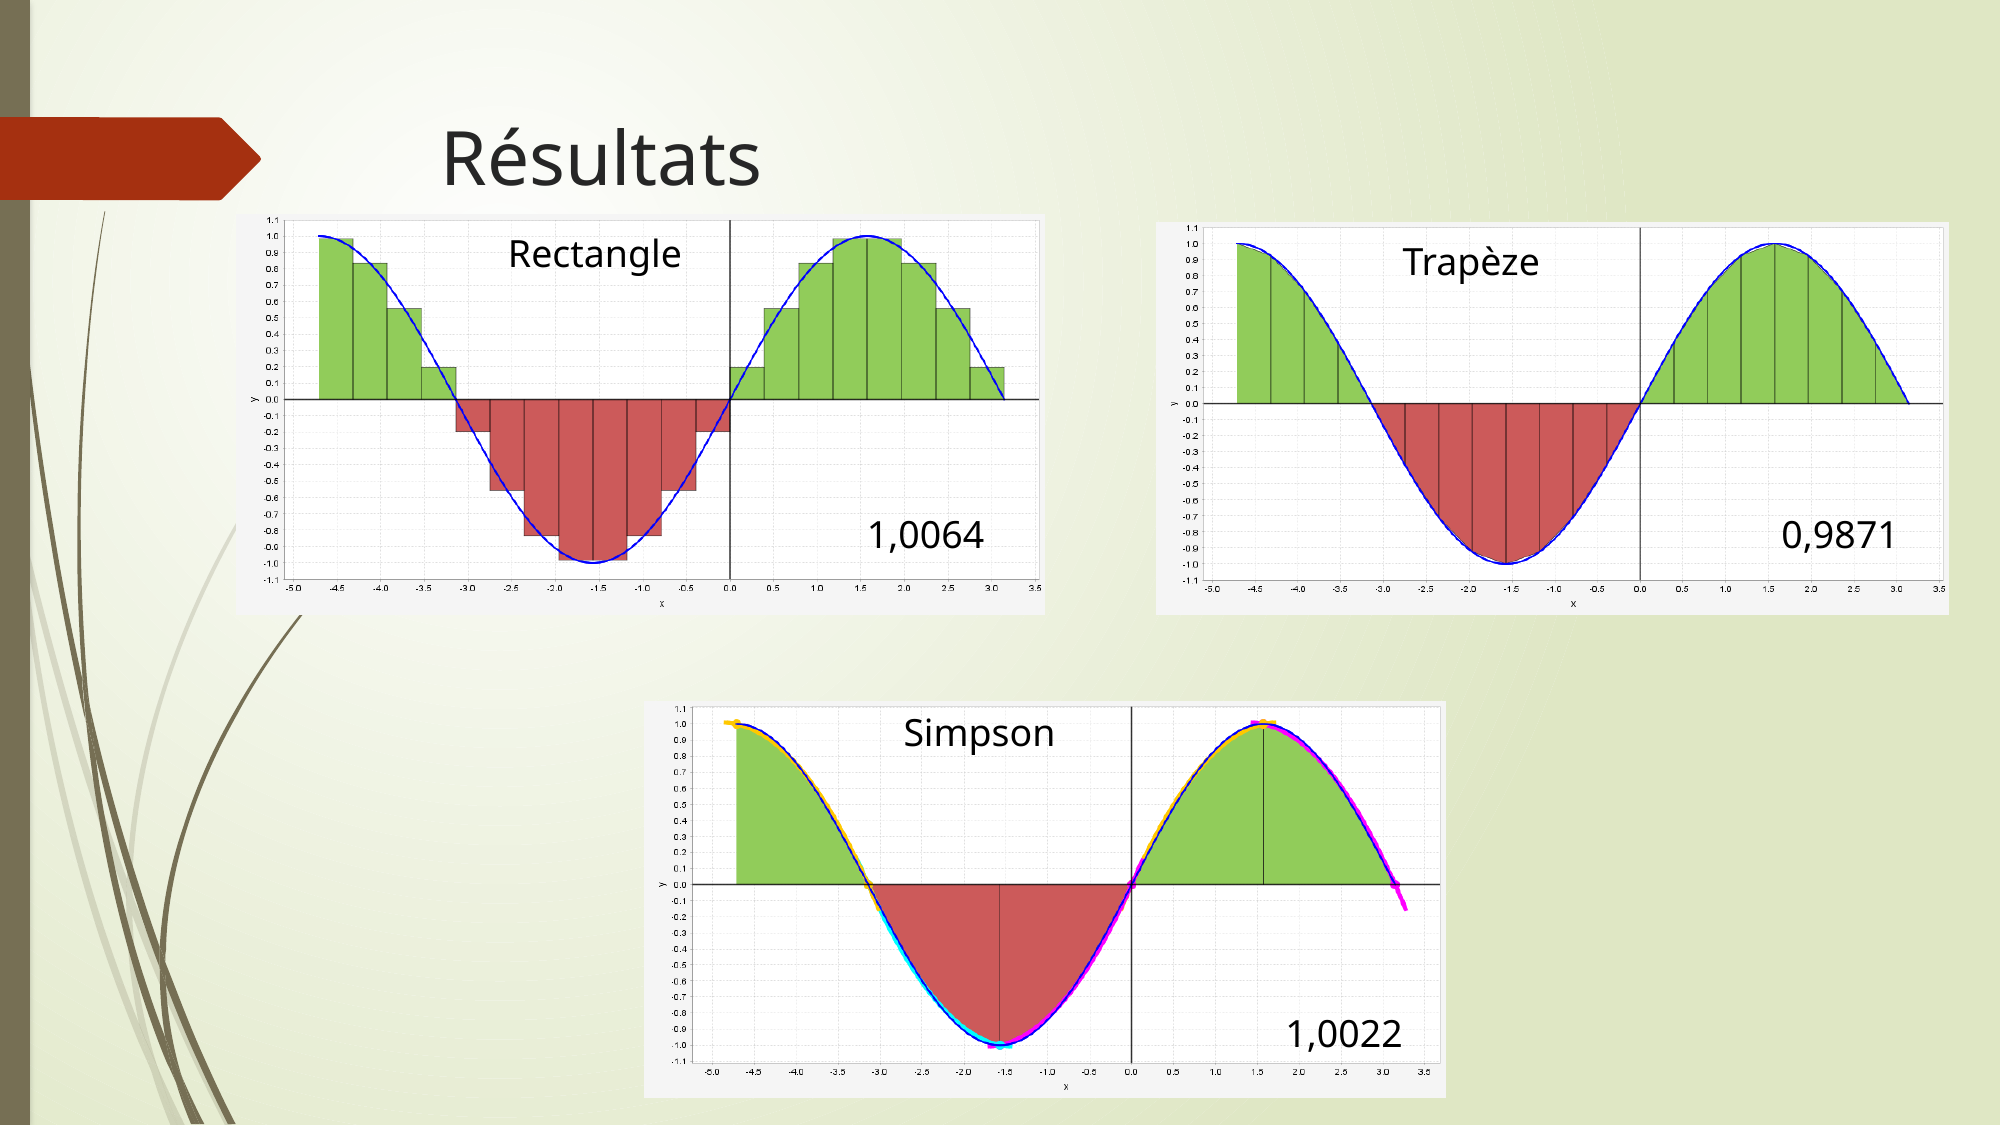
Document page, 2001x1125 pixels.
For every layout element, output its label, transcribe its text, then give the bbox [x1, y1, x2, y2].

picture [235, 214, 1046, 615]
picture [643, 700, 1446, 1098]
picture [1155, 222, 1949, 615]
title Résultats [425, 102, 1888, 313]
